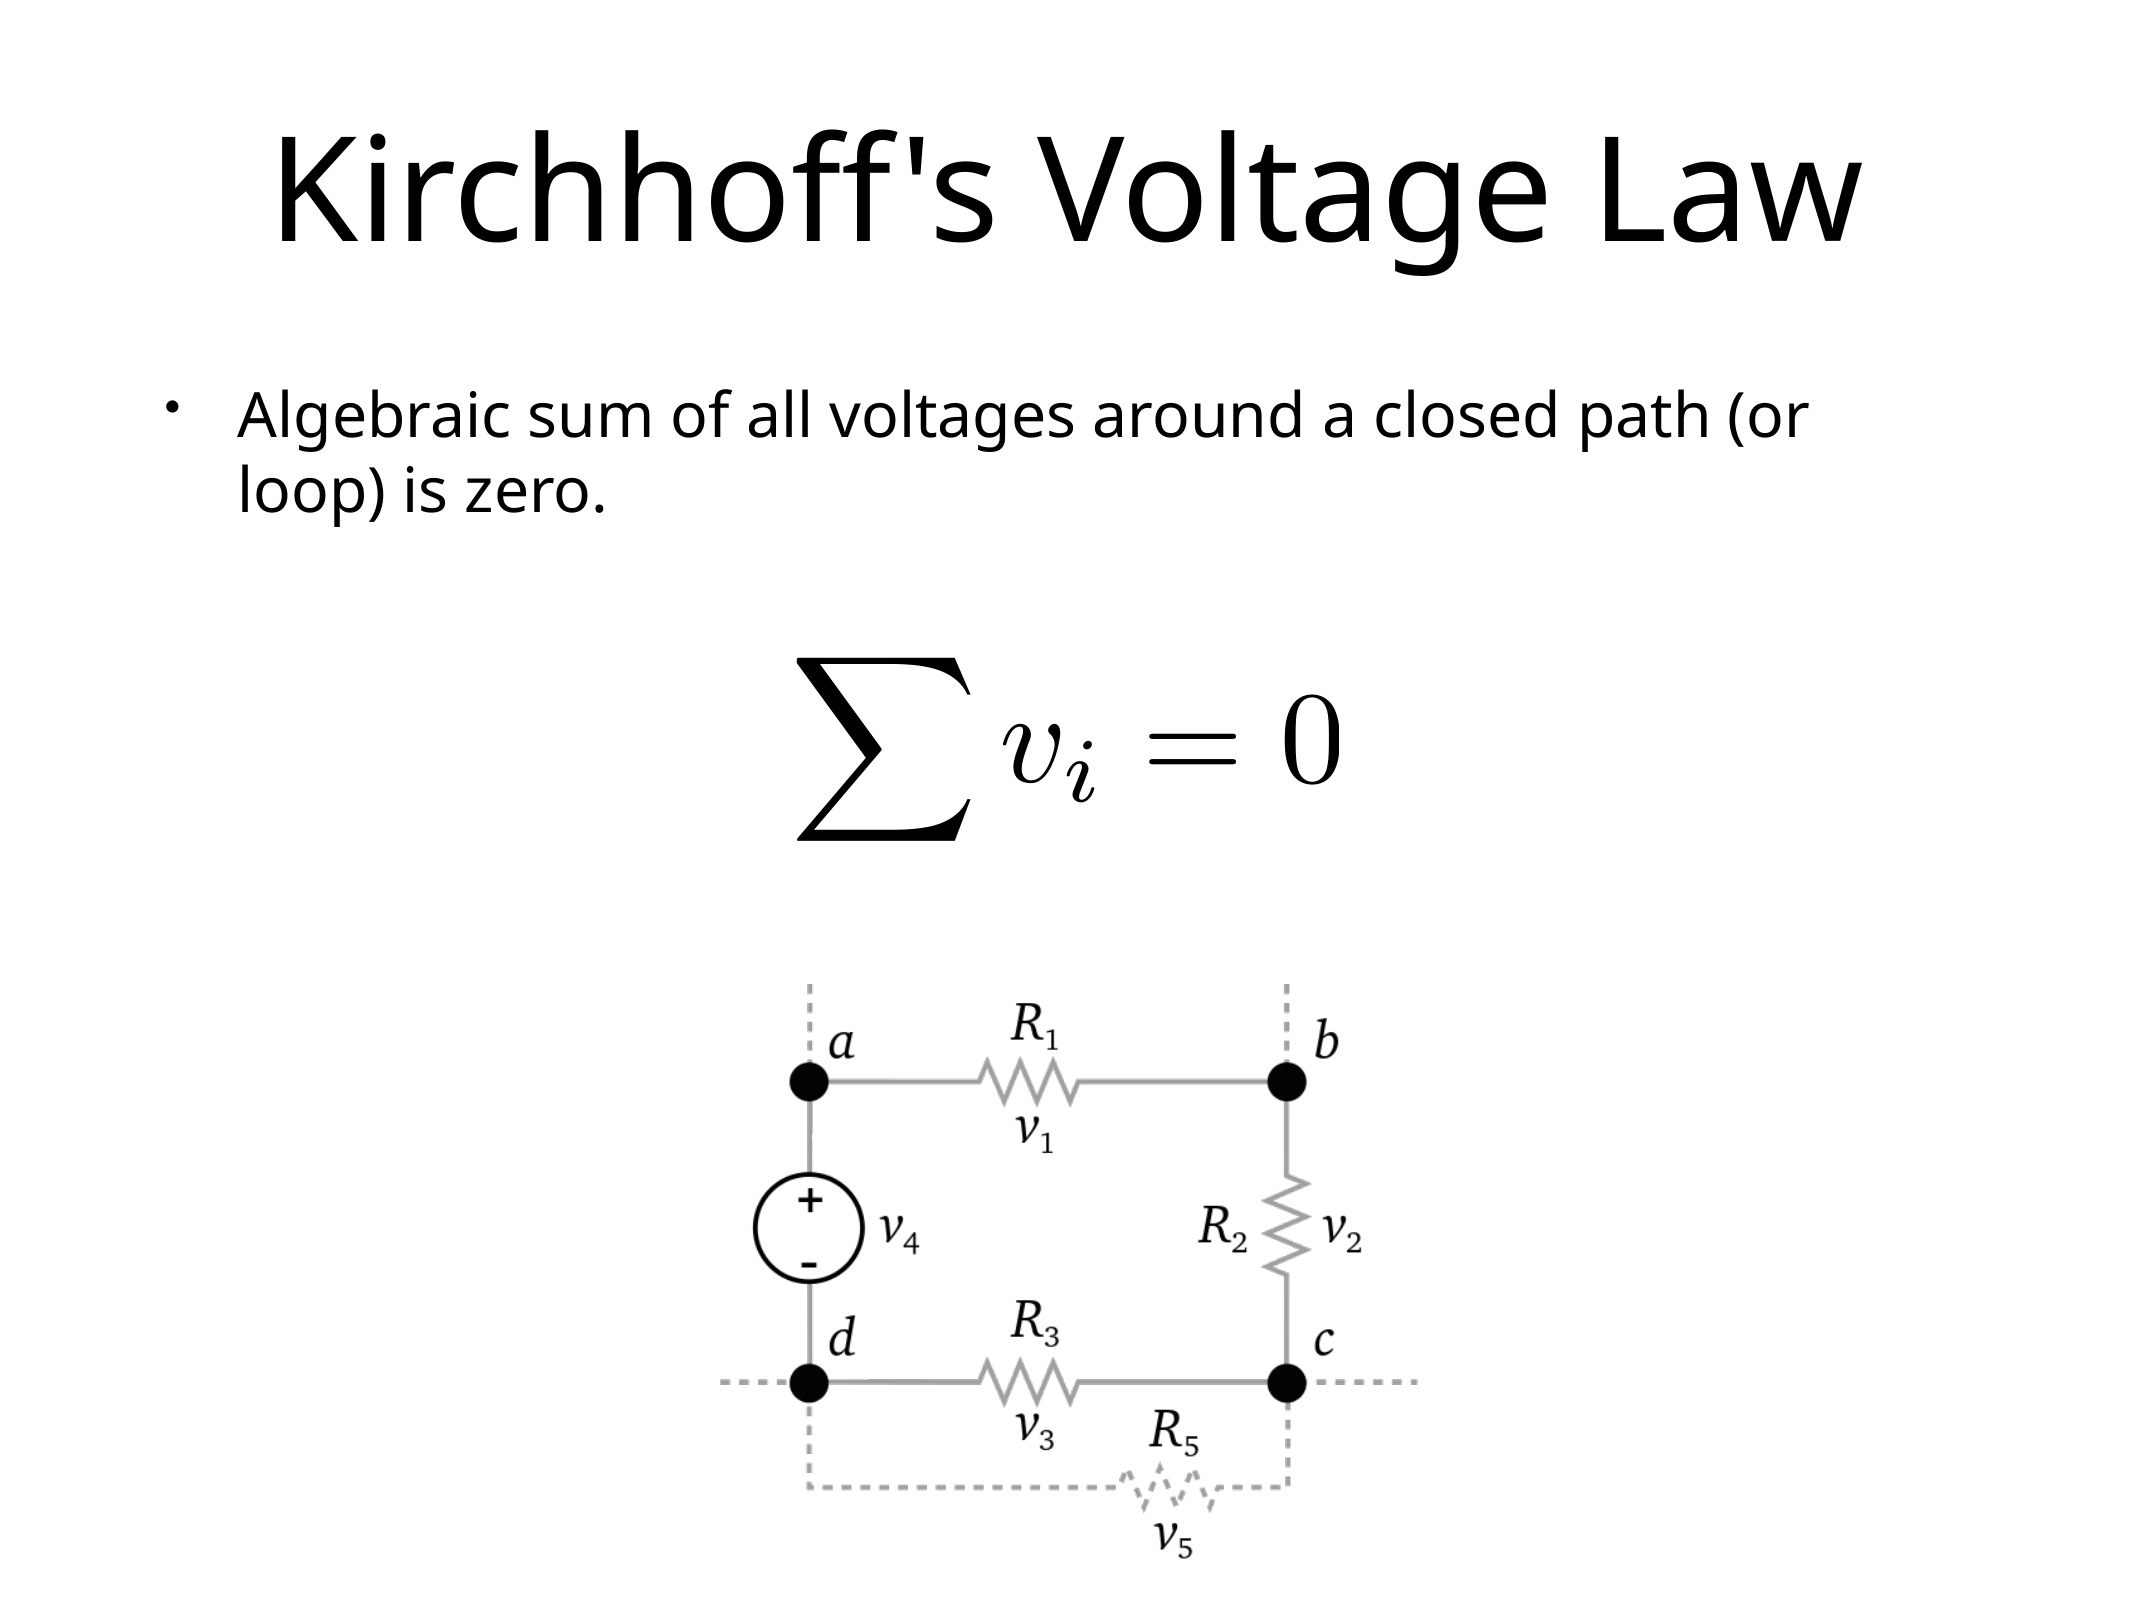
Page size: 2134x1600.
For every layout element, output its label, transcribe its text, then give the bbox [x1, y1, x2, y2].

list Algebraic sum of all voltages around a closed path (or loop) is zero. [155, 366, 1978, 563]
picture [794, 655, 1339, 842]
title Kirchhoff's Voltage Law [155, 5, 1978, 361]
picture [689, 934, 1445, 1595]
